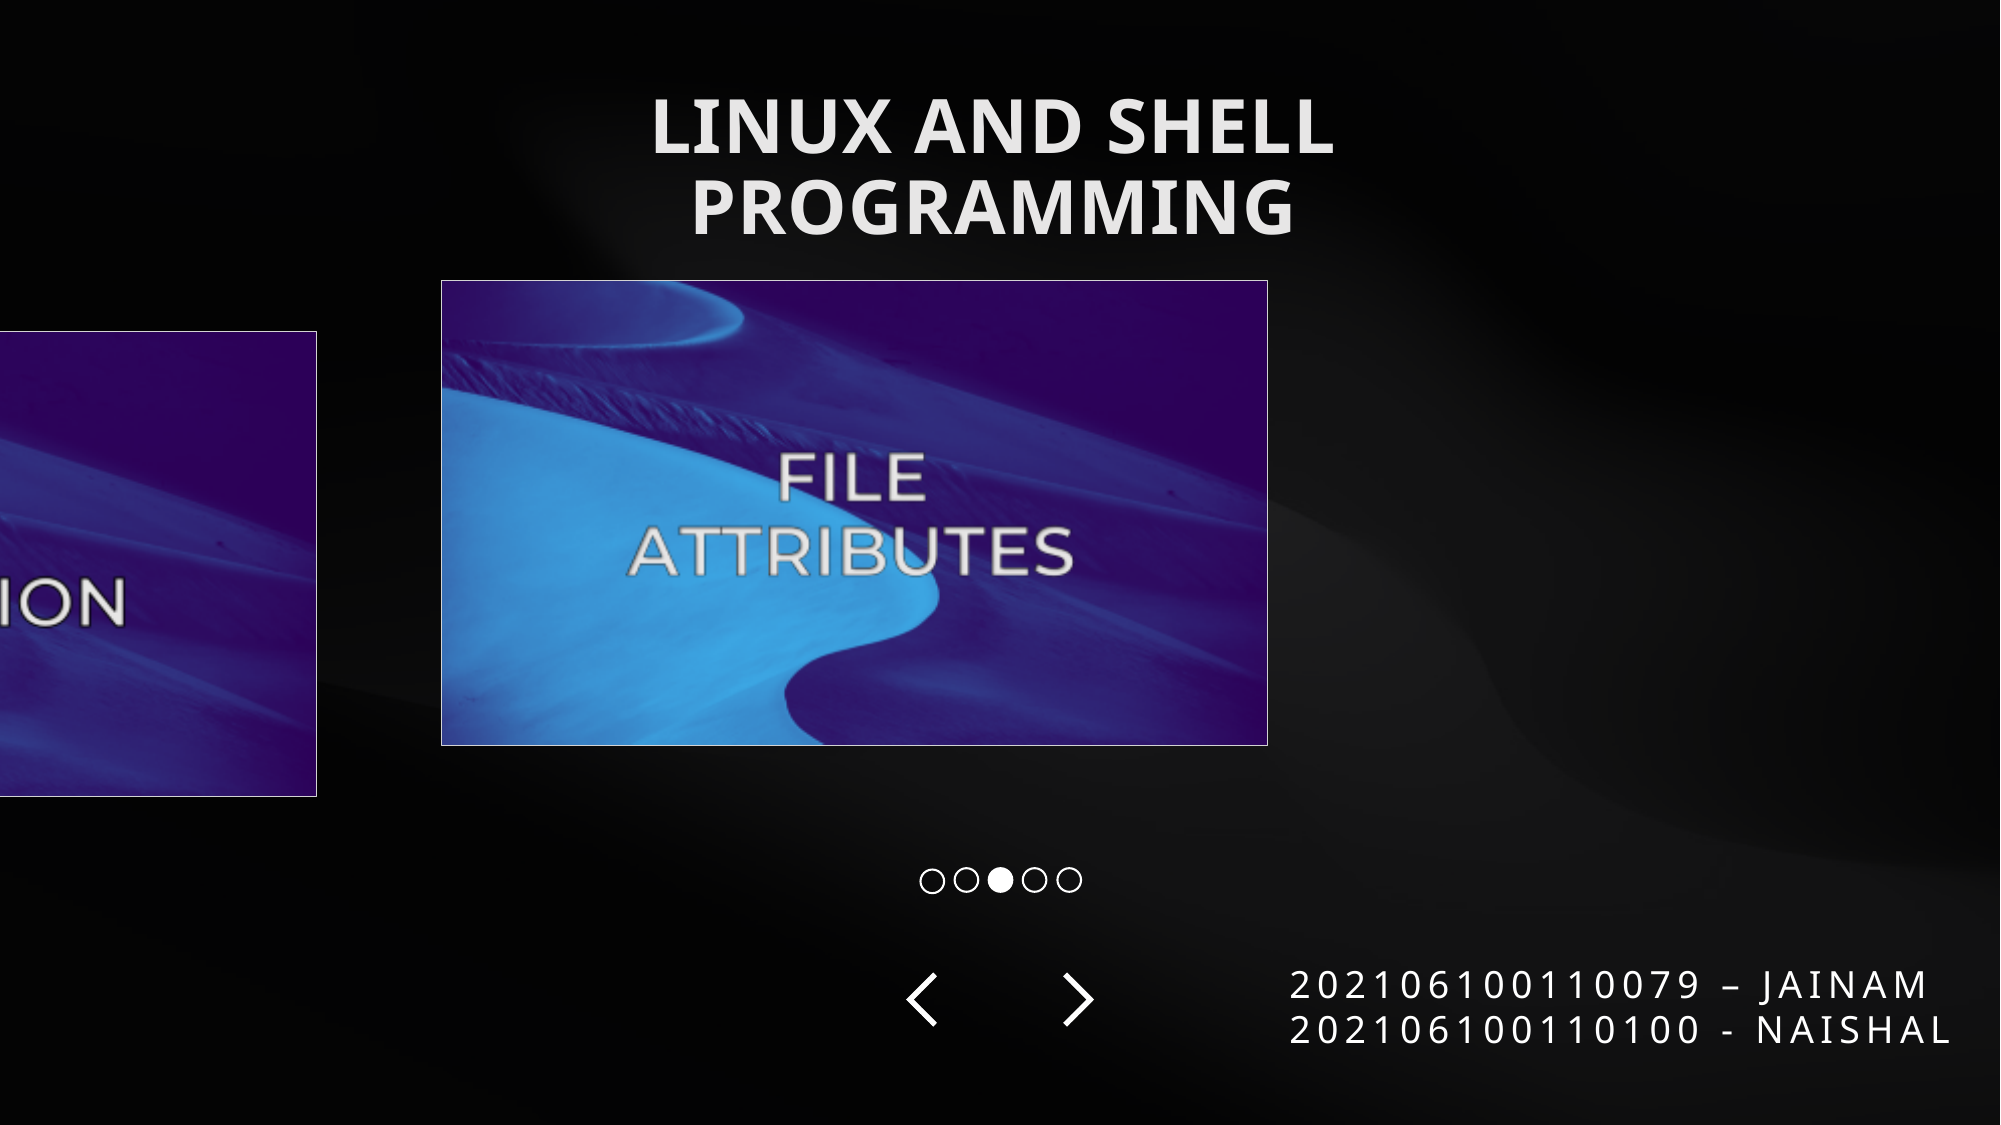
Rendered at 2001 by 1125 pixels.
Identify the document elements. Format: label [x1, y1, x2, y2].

picture [0, 754, 2000, 1125]
text_box [0, 382, 2000, 754]
picture [0, 0, 2000, 382]
